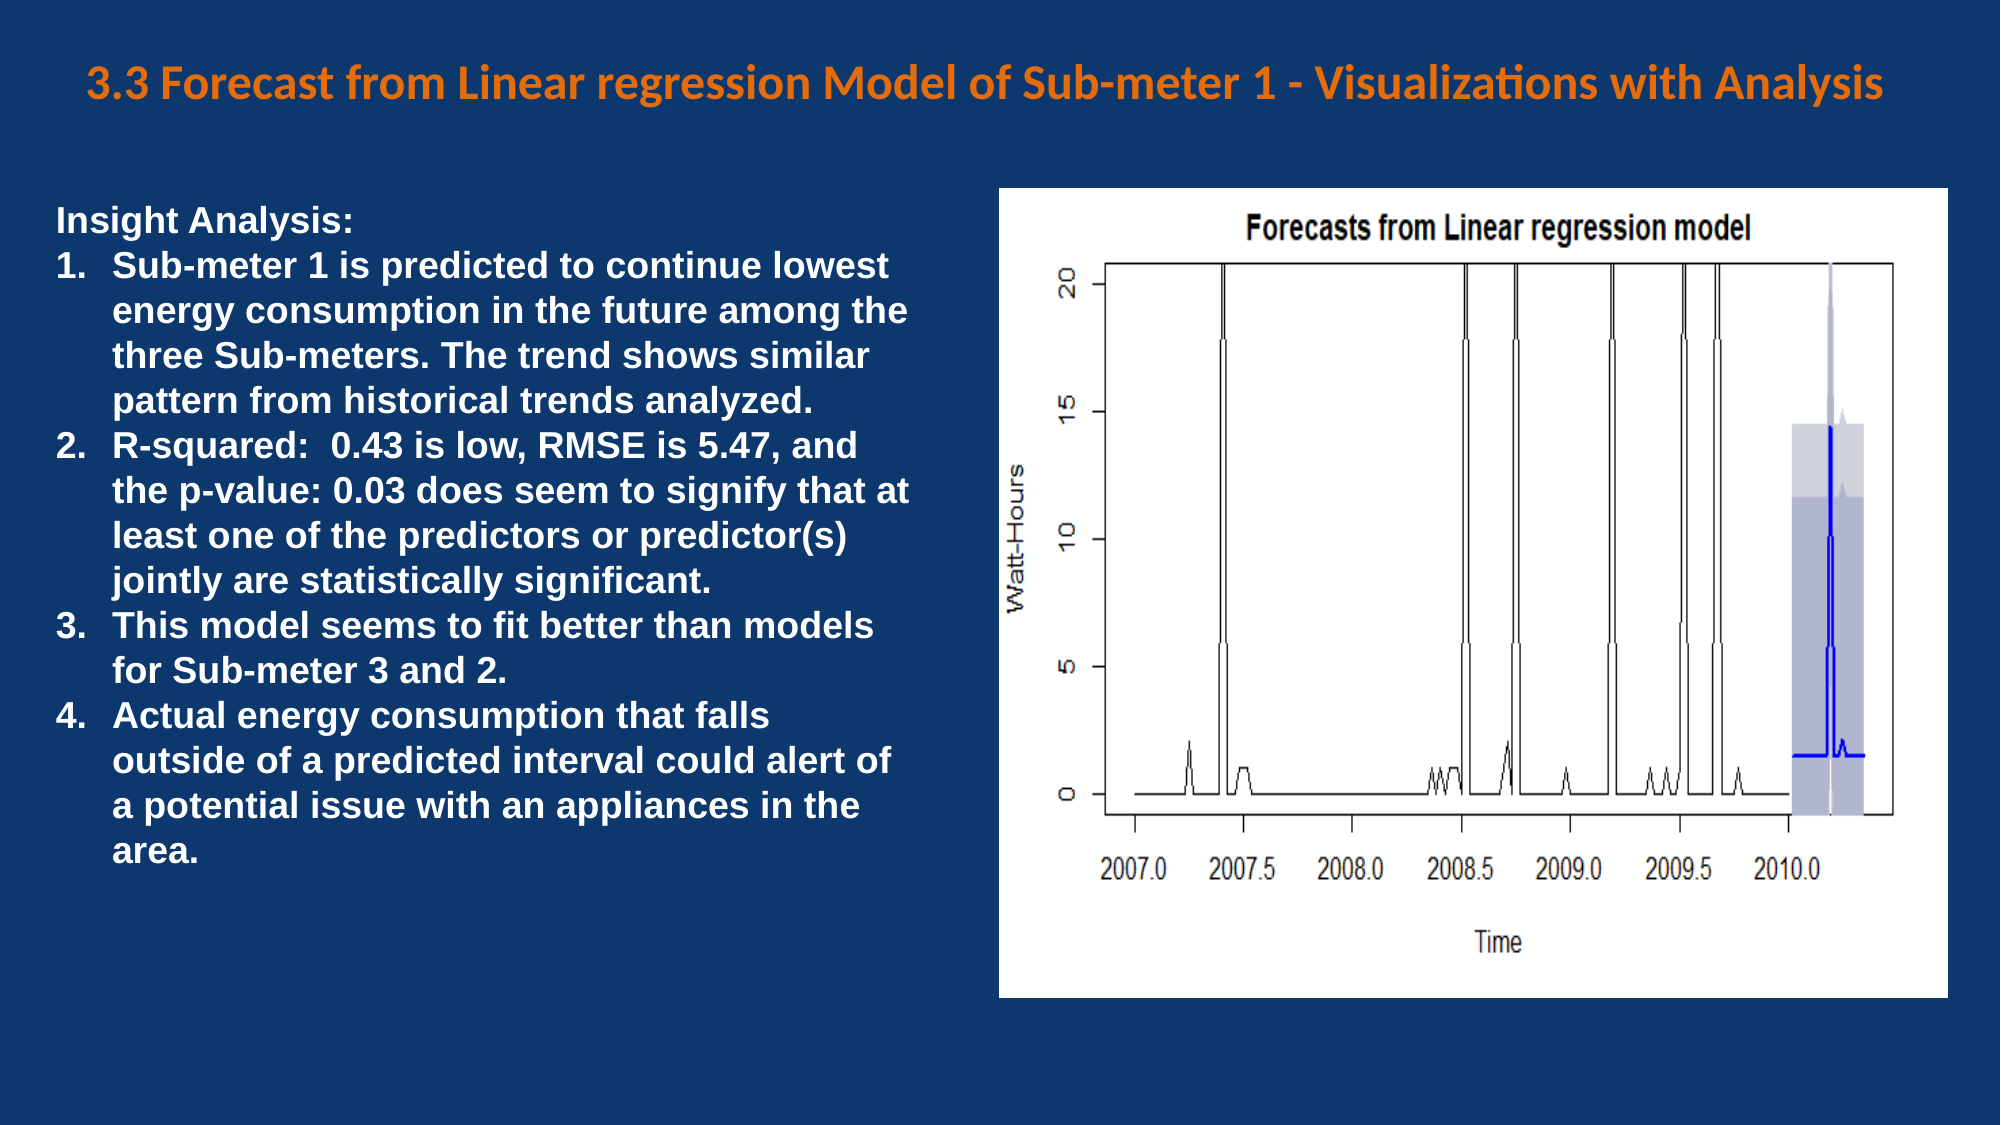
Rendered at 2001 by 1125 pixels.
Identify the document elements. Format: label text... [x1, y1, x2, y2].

text_box Insight Analysis: Sub-meter 1 is predicted to continue lowest energy consumption in the future among the three Sub-meters. The trend shows similar pattern from historical trends analyzed. R-squared: 0.43 is low, RMSE is 5.47, and the p-value: 0.03 does seem to signify that at least one of the predictors or predictor(s) jointly are statistically significant. This model seems to fit better than models for Sub-meter 3 and 2. Actual energy consumption that falls outside of a predicted interval could alert of a potential issue with an appliances in the area. [40, 188, 926, 879]
picture [999, 188, 1948, 998]
title 3.3 Forecast from Linear regression Model of Sub-meter 1 - Visualizations with Analysis [70, 19, 1930, 140]
